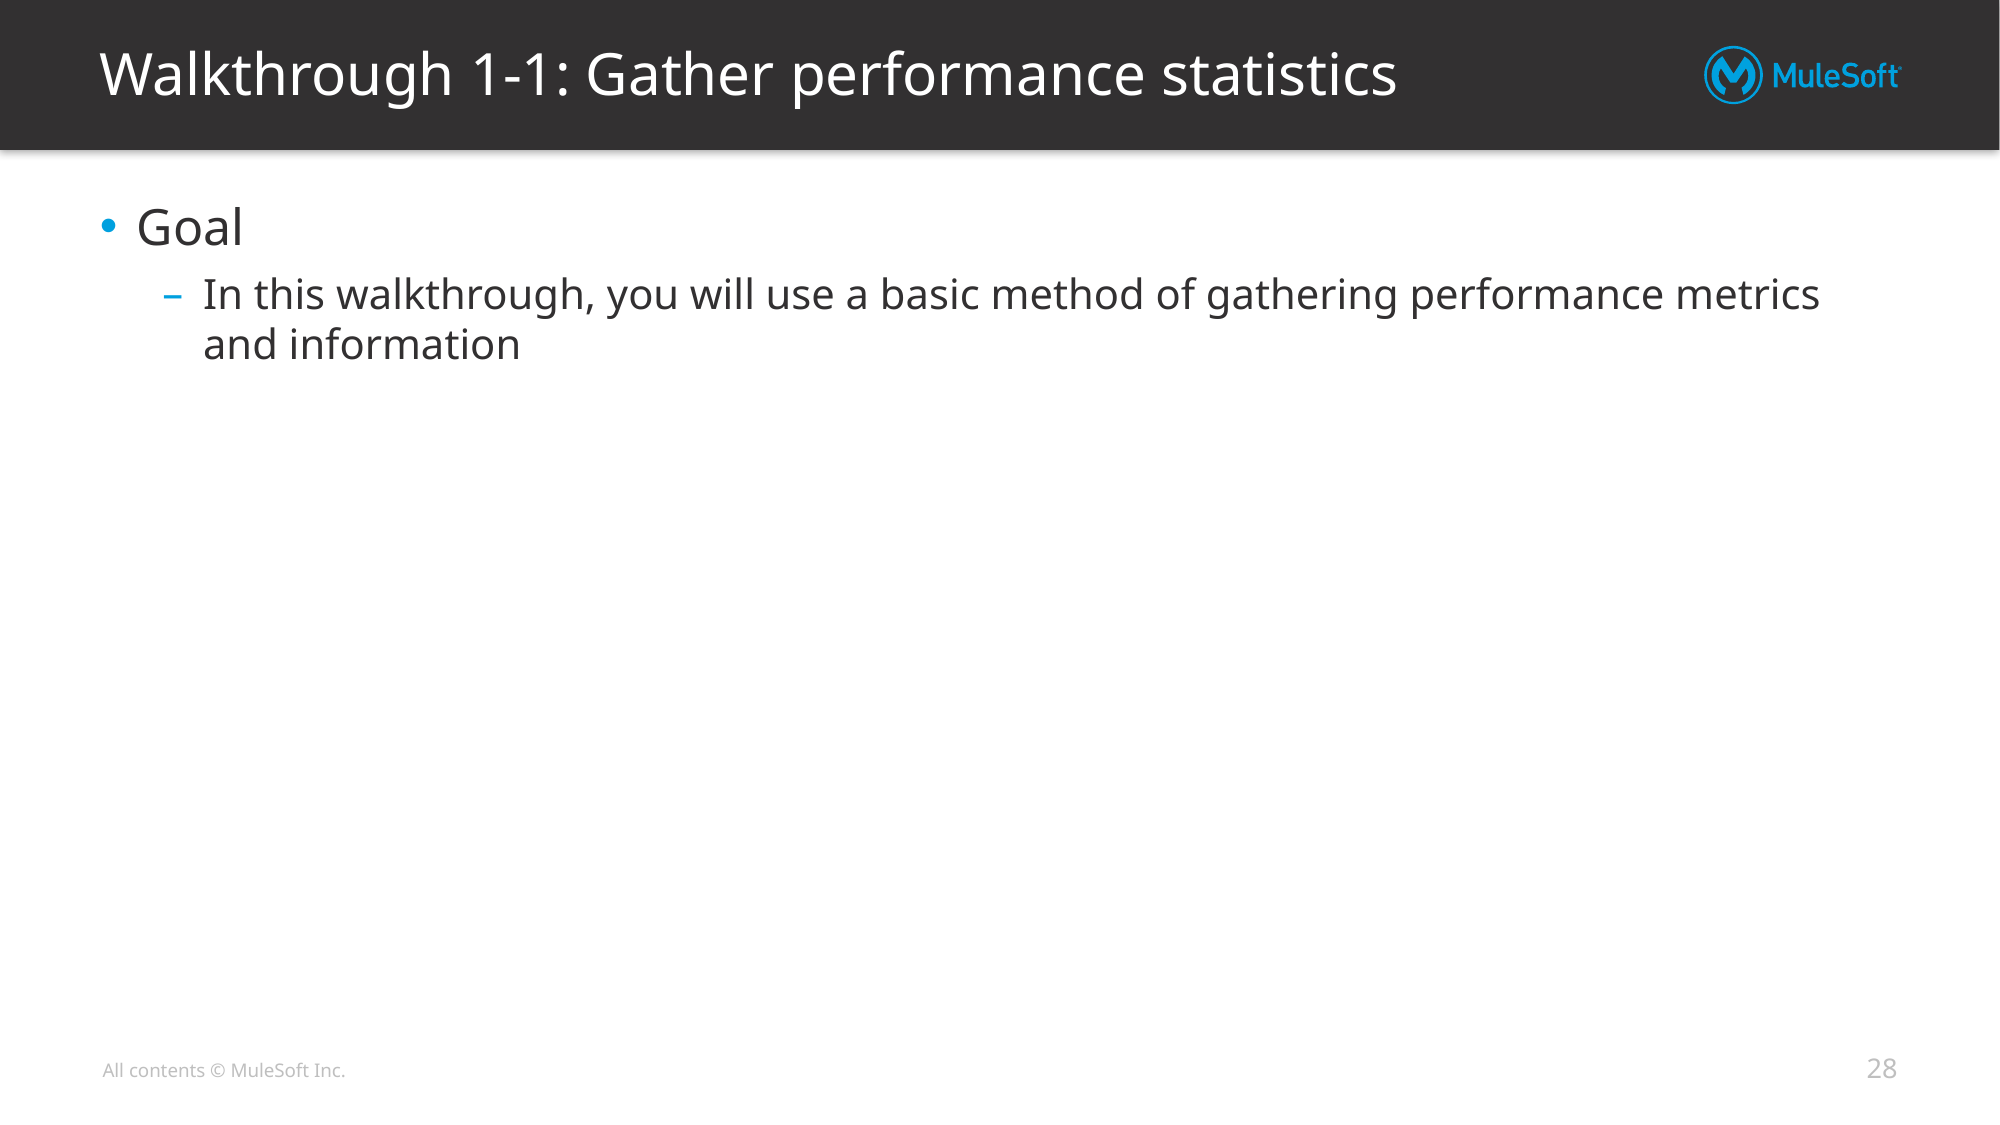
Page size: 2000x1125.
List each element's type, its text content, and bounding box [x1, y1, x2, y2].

title Walkthrough 1-1: Gather performance statistics [99, 0, 1656, 148]
list Goal In this walkthrough, you will use a basic method of gathering performance metrics and information [99, 195, 1898, 1019]
slide_number 28 [1785, 1039, 1898, 1100]
